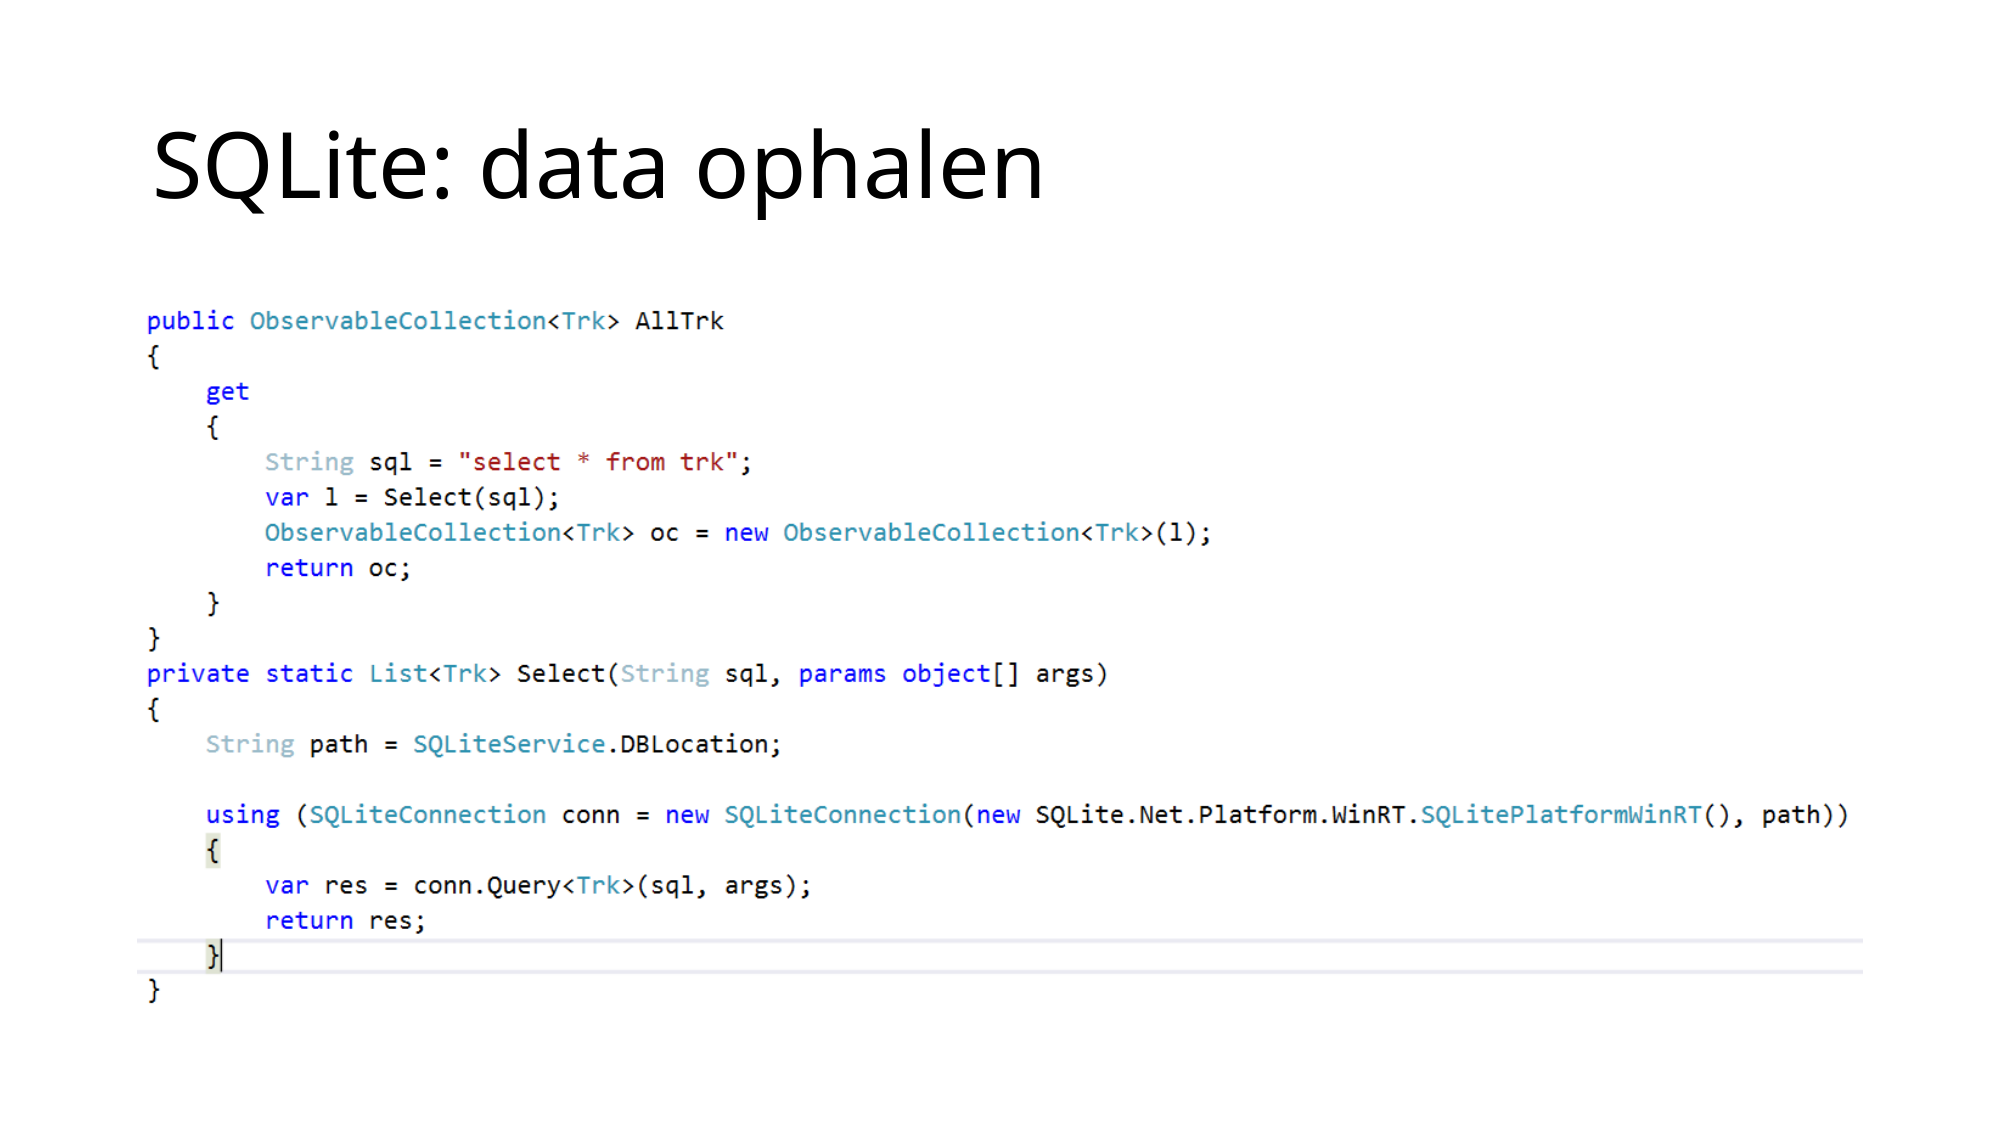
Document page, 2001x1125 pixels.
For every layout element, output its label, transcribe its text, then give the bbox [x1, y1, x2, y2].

title SQLite: data ophalen [137, 59, 1863, 278]
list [137, 304, 1863, 1008]
